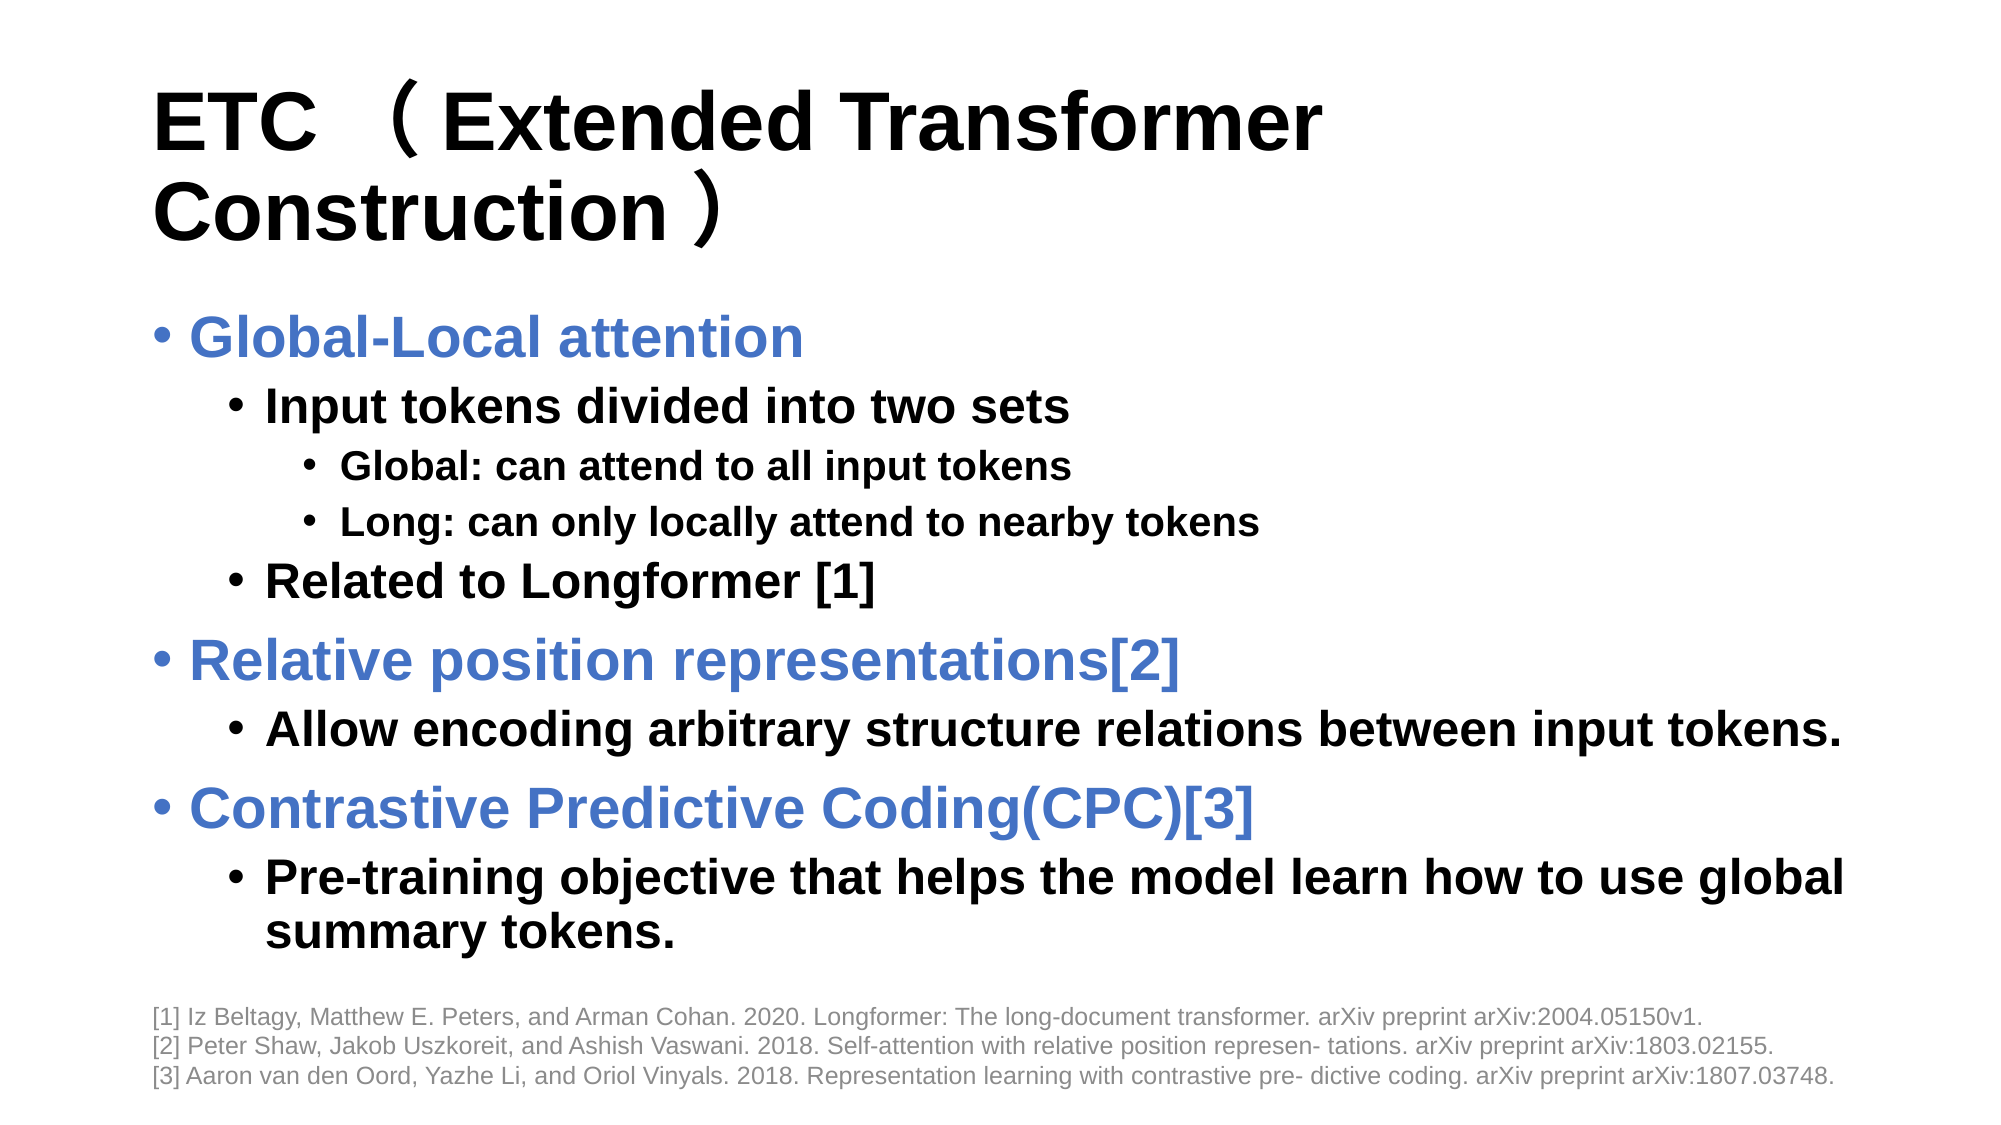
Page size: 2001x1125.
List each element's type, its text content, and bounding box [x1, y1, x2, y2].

footer [1] Iz Beltagy, Matthew E. Peters, and Arman Cohan. 2020. Longformer: The long-document transformer. arXiv preprint arXiv:2004.05150v1. [2] Peter Shaw, Jakob Uszkoreit, and Ashish Vaswani. 2018. Self-attention with relative position represen- tations. arXiv preprint arXiv:1803.02155. [3] Aaron van den Oord, Yazhe Li, and Oriol Vinyals. 2018. Representation learning with contrastive pre- dictive coding. arXiv preprint arXiv:1807.03748. [137, 992, 1932, 1103]
title ETC（Extended Transformer Construction） [137, 59, 1863, 278]
list Global-Local attention Input tokens divided into two sets Global: can attend to all input tokens Long: can only locally attend to nearby tokens Related to Longformer [1] Relative position representations[2] Allow encoding arbitrary structure relations between input tokens. Contrastive Predictive Coding(CPC)[3] Pre-training objective that helps the model learn how to use global summary tokens. [137, 299, 1863, 992]
